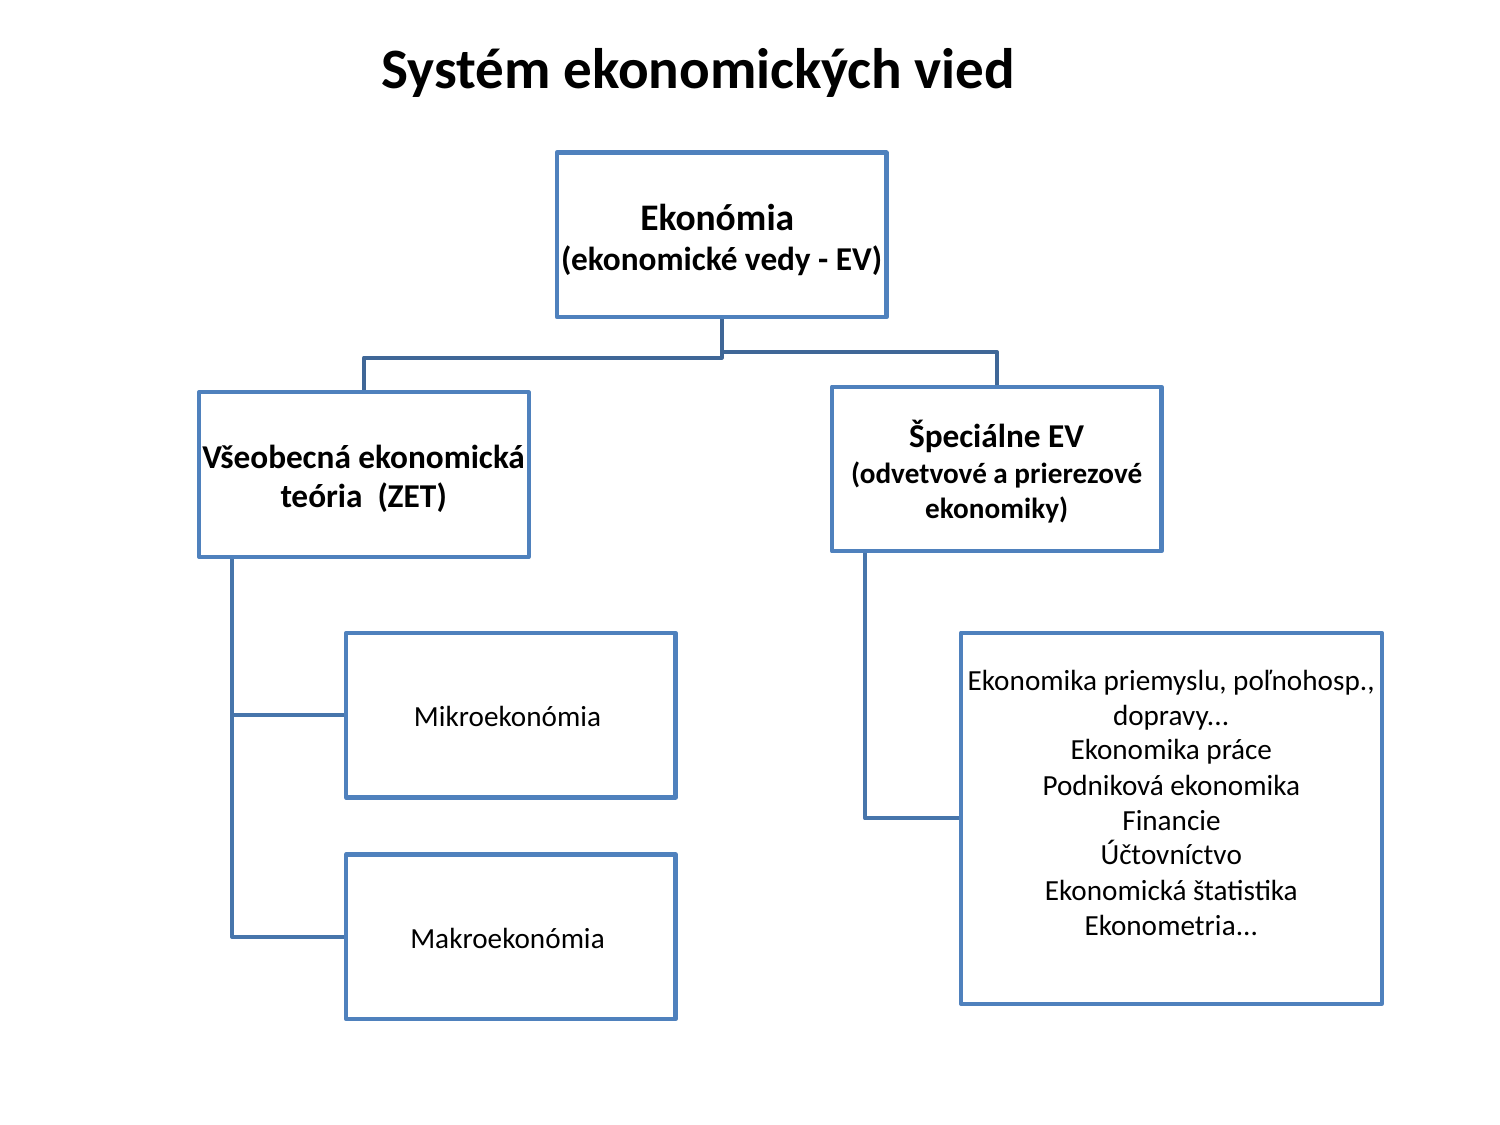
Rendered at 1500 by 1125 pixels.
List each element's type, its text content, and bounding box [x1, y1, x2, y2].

title Systém ekonomických vied [23, 23, 1374, 108]
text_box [198, 152, 1419, 1020]
